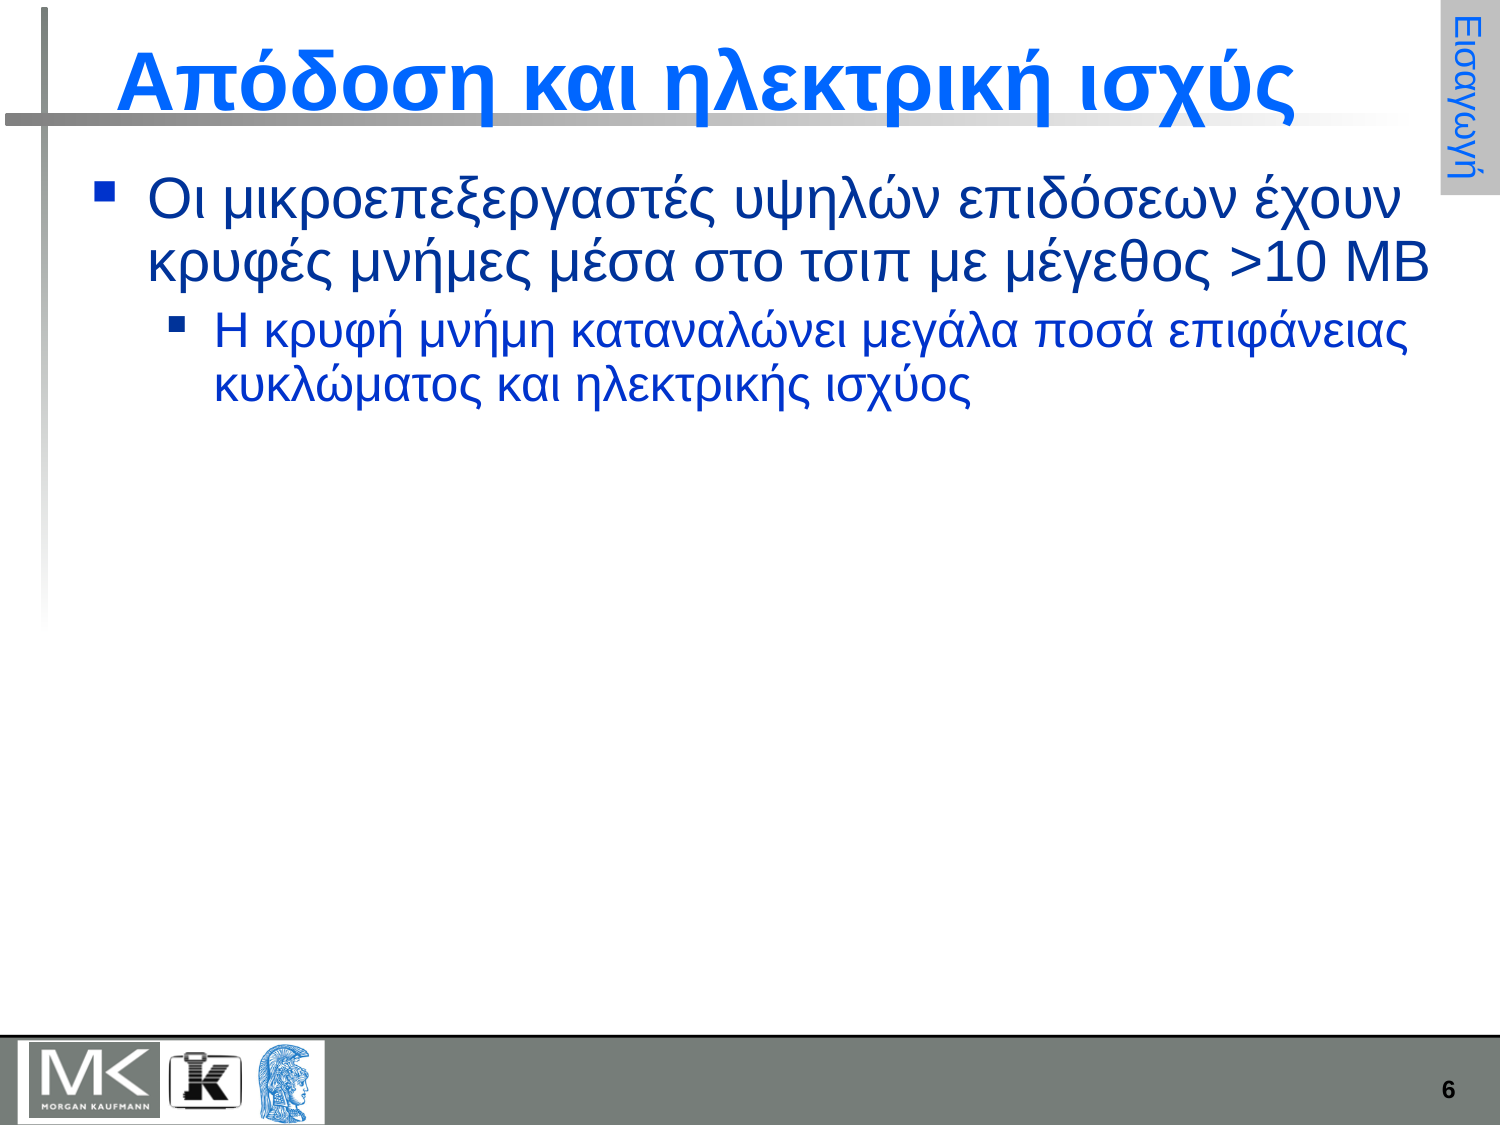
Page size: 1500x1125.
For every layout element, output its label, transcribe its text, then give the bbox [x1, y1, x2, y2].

list Οι μικροεπεξεργαστές υψηλών επιδόσεων έχουν κρυφές μνήμες μέσα στο τσιπ με μέγεθος >10 MB Η κρυφή μνήμη καταναλώνει μεγάλα ποσά επιφάνειας κυκλώματος και ηλεκτρικής ισχύος [76, 160, 1471, 1012]
text_box Εισαγωγή [1440, 0, 1500, 196]
title Απόδοση και ηλεκτρική ισχύς [100, 18, 1440, 135]
picture [29, 1042, 160, 1118]
picture [256, 1042, 311, 1124]
